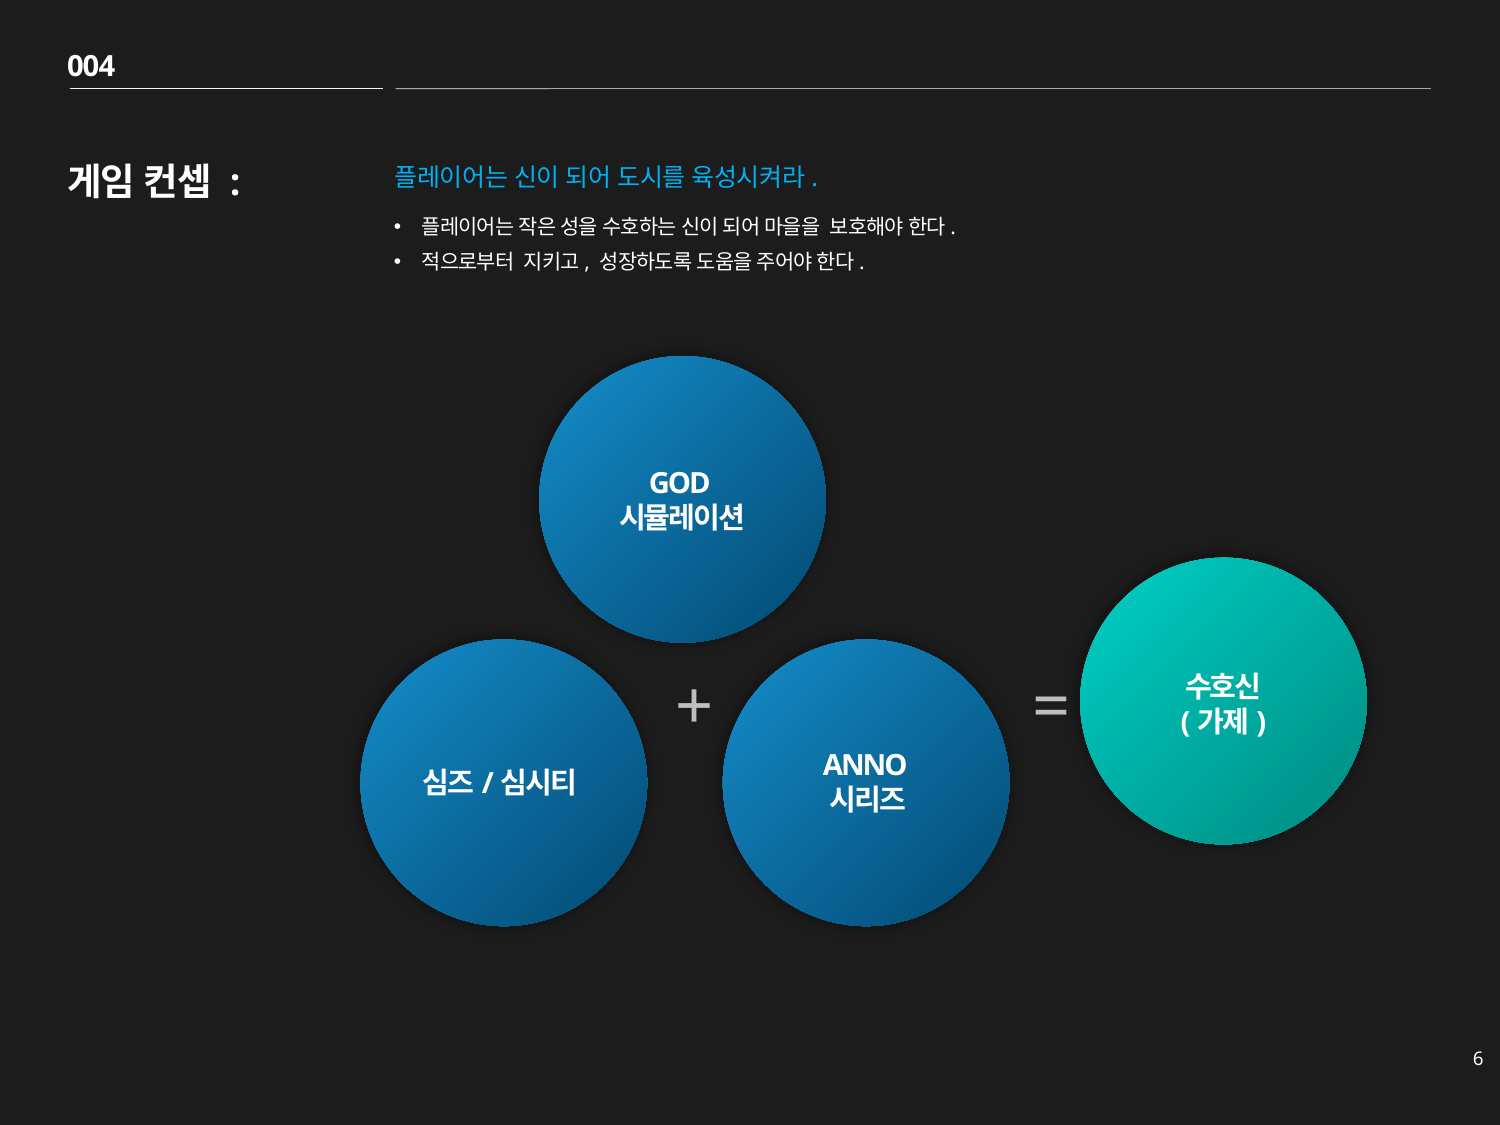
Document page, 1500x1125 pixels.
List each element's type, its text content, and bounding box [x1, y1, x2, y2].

text_box [537, 353, 828, 645]
text_box 심즈/심시티 [403, 757, 597, 808]
text_box [1078, 555, 1369, 847]
text_box + [660, 655, 706, 751]
text_box [720, 637, 1012, 929]
text_box 수호신 (가제) [1127, 660, 1320, 746]
text_box [358, 637, 650, 929]
text_box 플레이어는 신이 되어 도시를 육성시켜라. [379, 154, 1178, 196]
text_box = [1017, 639, 1063, 751]
text_box ANNO 시리즈 [771, 738, 965, 824]
text_box GOD 시뮬레이션 [586, 457, 779, 543]
text_box 004 [52, 39, 131, 90]
text_box 6 [1377, 1039, 1499, 1080]
text_box 플레이어는 작은 성을 수호하는 신이 되어 마을을 보호해야 한다. 적으로부터 지키고, 성장하도록 도움을 주어야 한다. [378, 196, 1296, 281]
title 게임 컨셉 : [52, 150, 359, 392]
